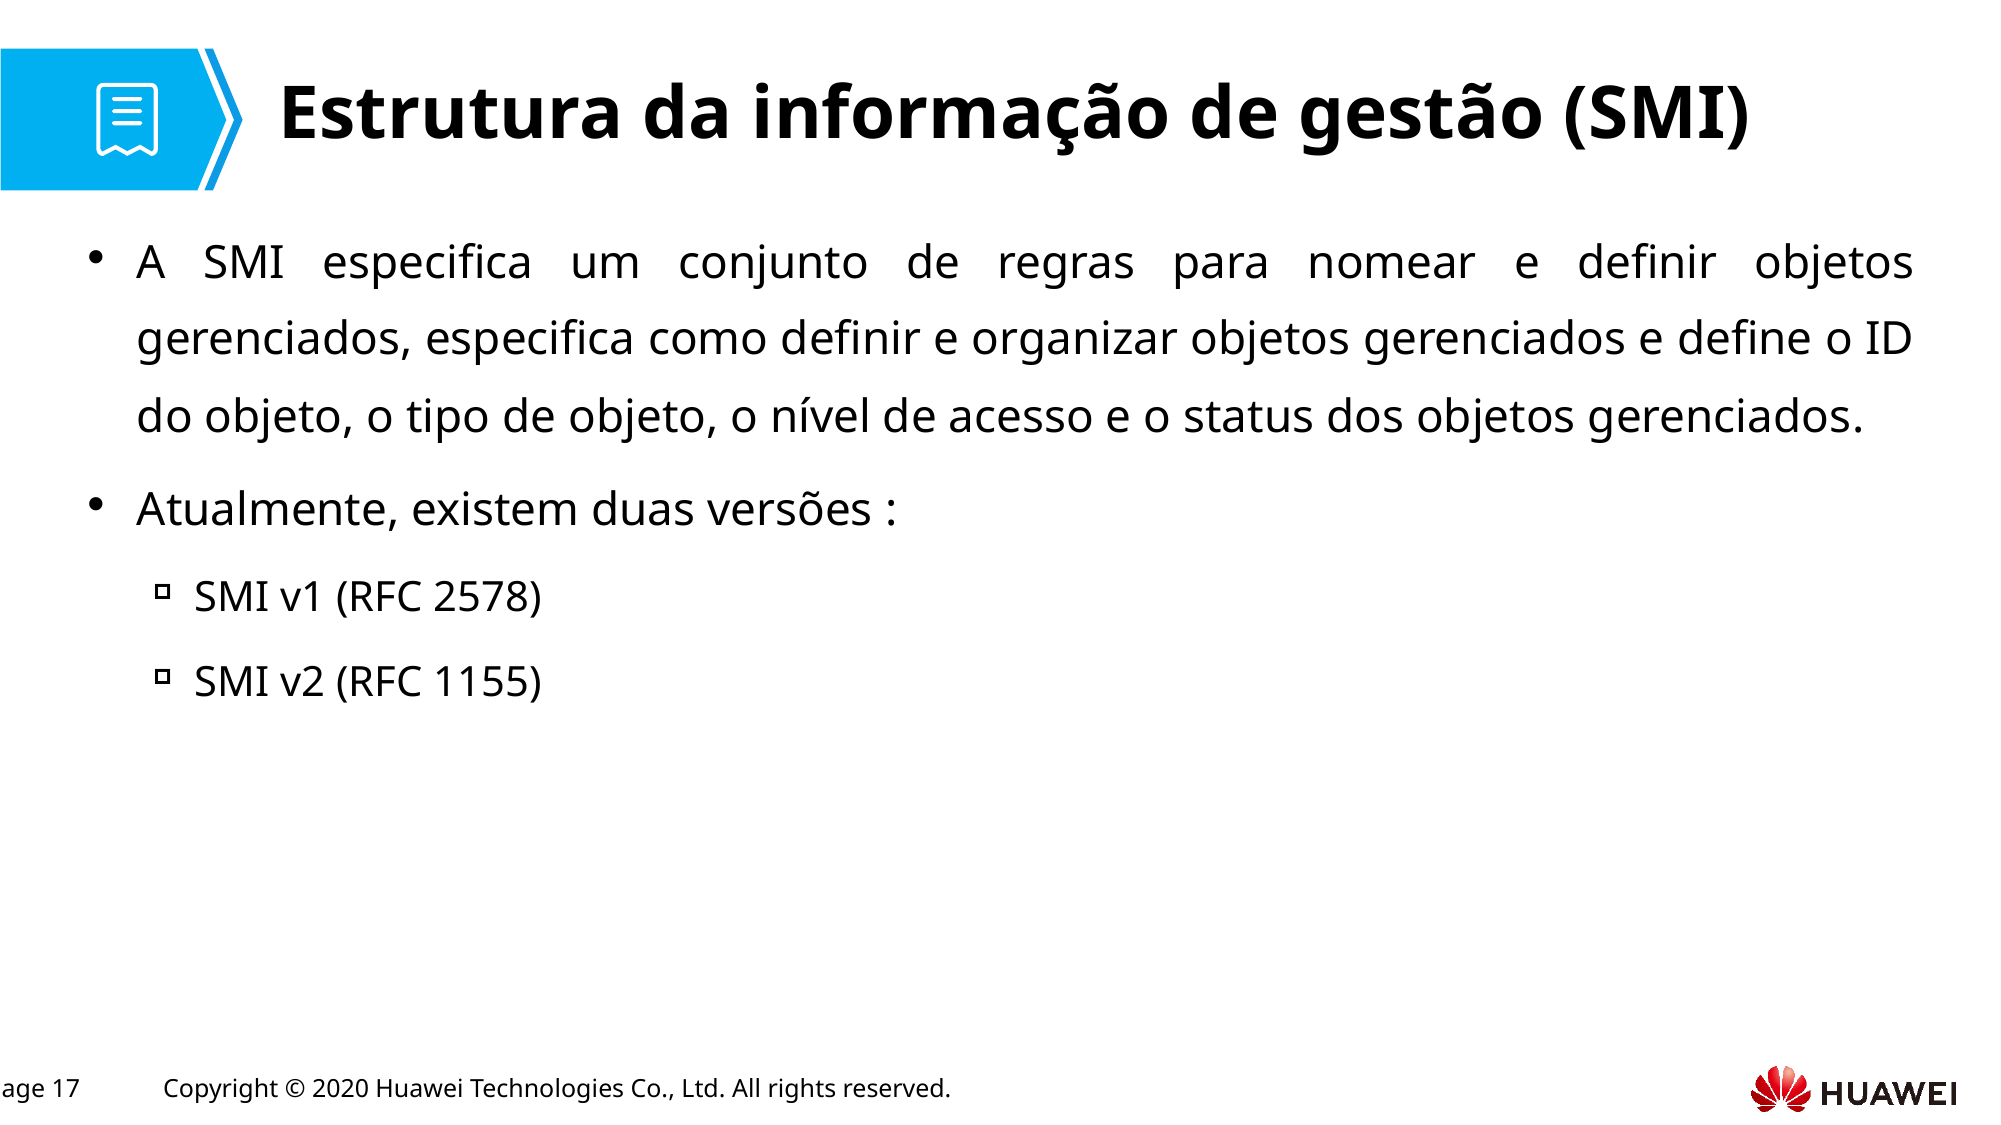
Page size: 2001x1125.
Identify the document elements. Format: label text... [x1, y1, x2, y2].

list A SMI especifica um conjunto de regras para nomear e definir objetos gerenciados, especifica como definir e organizar objetos gerenciados e define o ID do objeto, o tipo de objeto, o nível de acesso e o status dos objetos gerenciados. Atualmente, existem duas versões : SMI v1 (RFC 2578) SMI v2 (RFC 1155) [73, 203, 1930, 972]
picture [1751, 1066, 1956, 1112]
title Estrutura da informação de gestão (SMI) [261, 67, 1875, 173]
